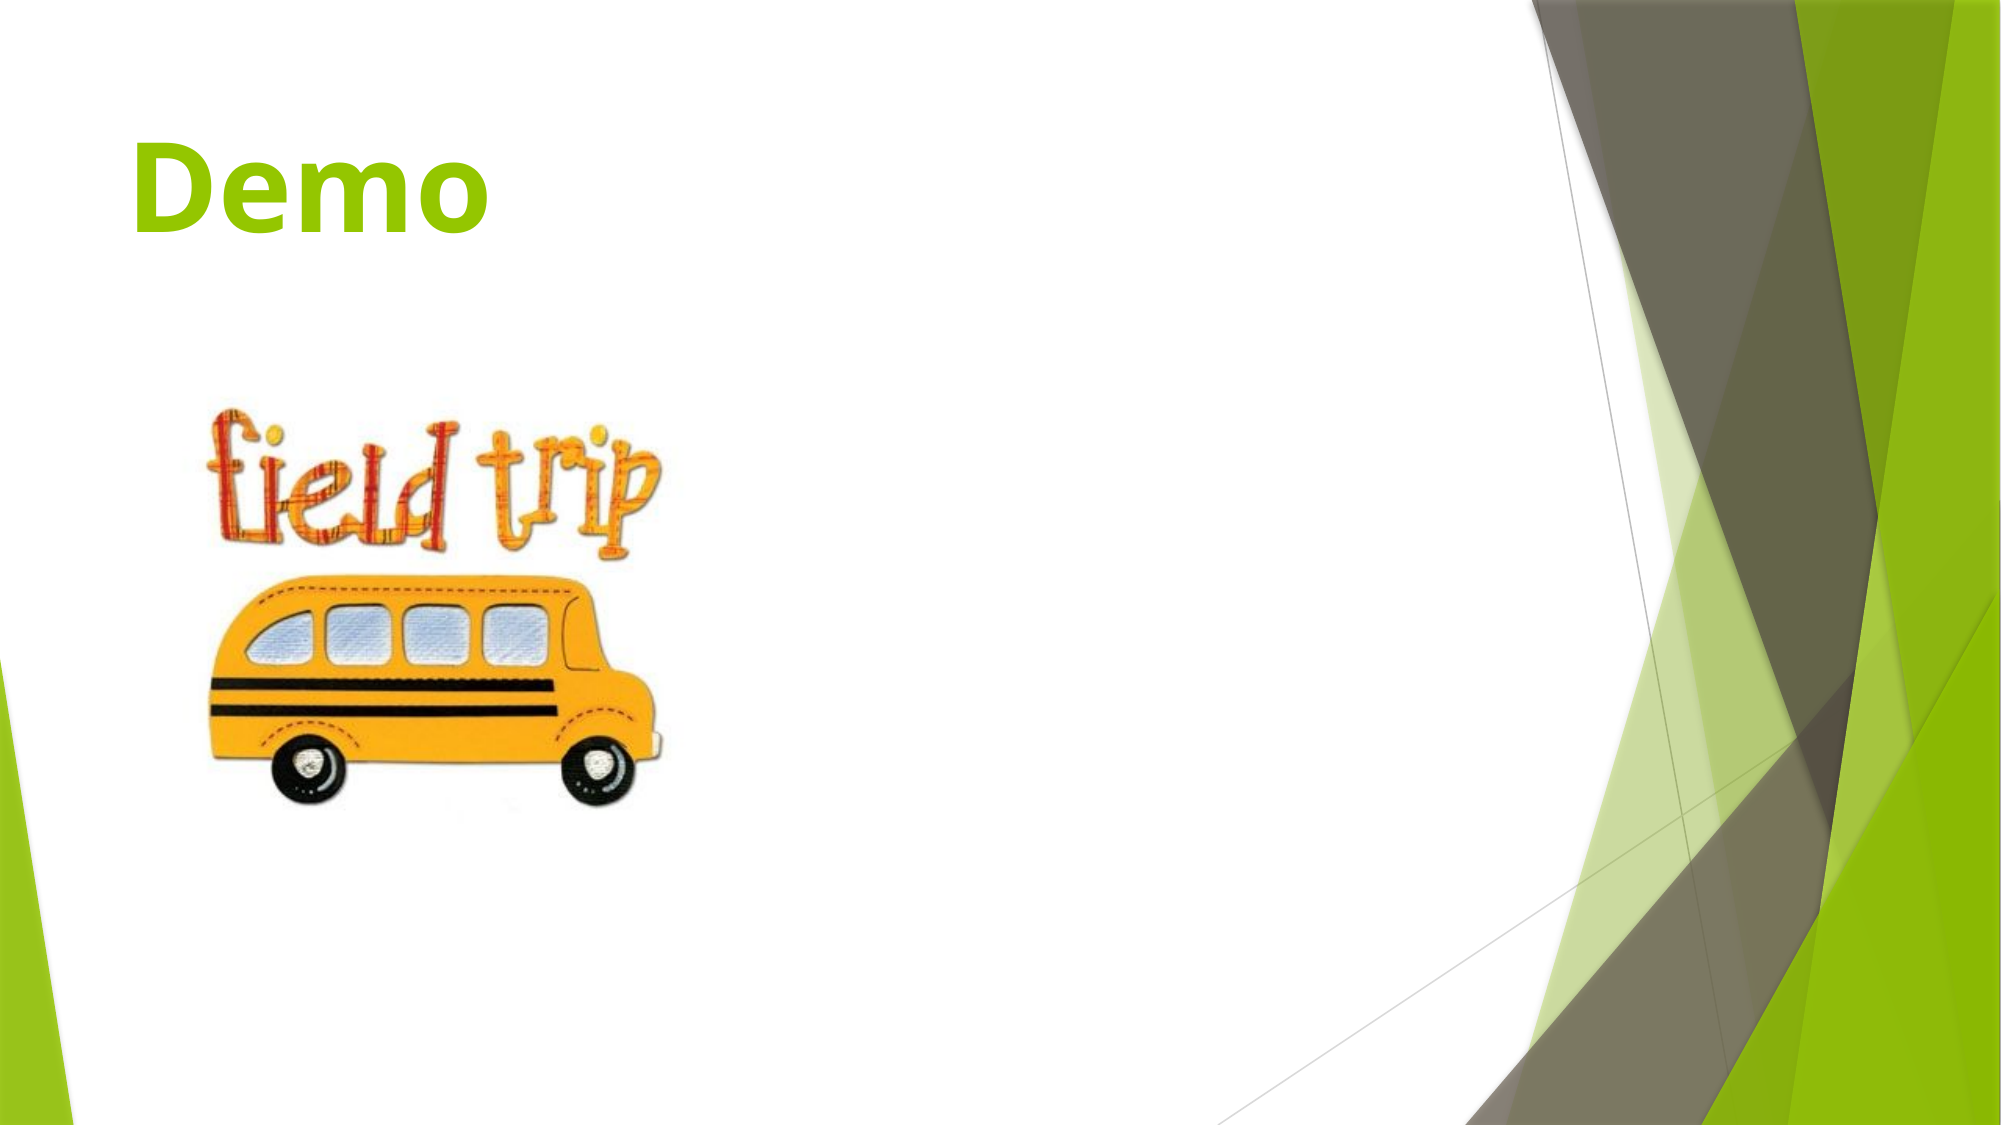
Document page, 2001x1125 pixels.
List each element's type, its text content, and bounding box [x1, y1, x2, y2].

picture [82, 371, 787, 842]
title Demo [111, 99, 1522, 317]
